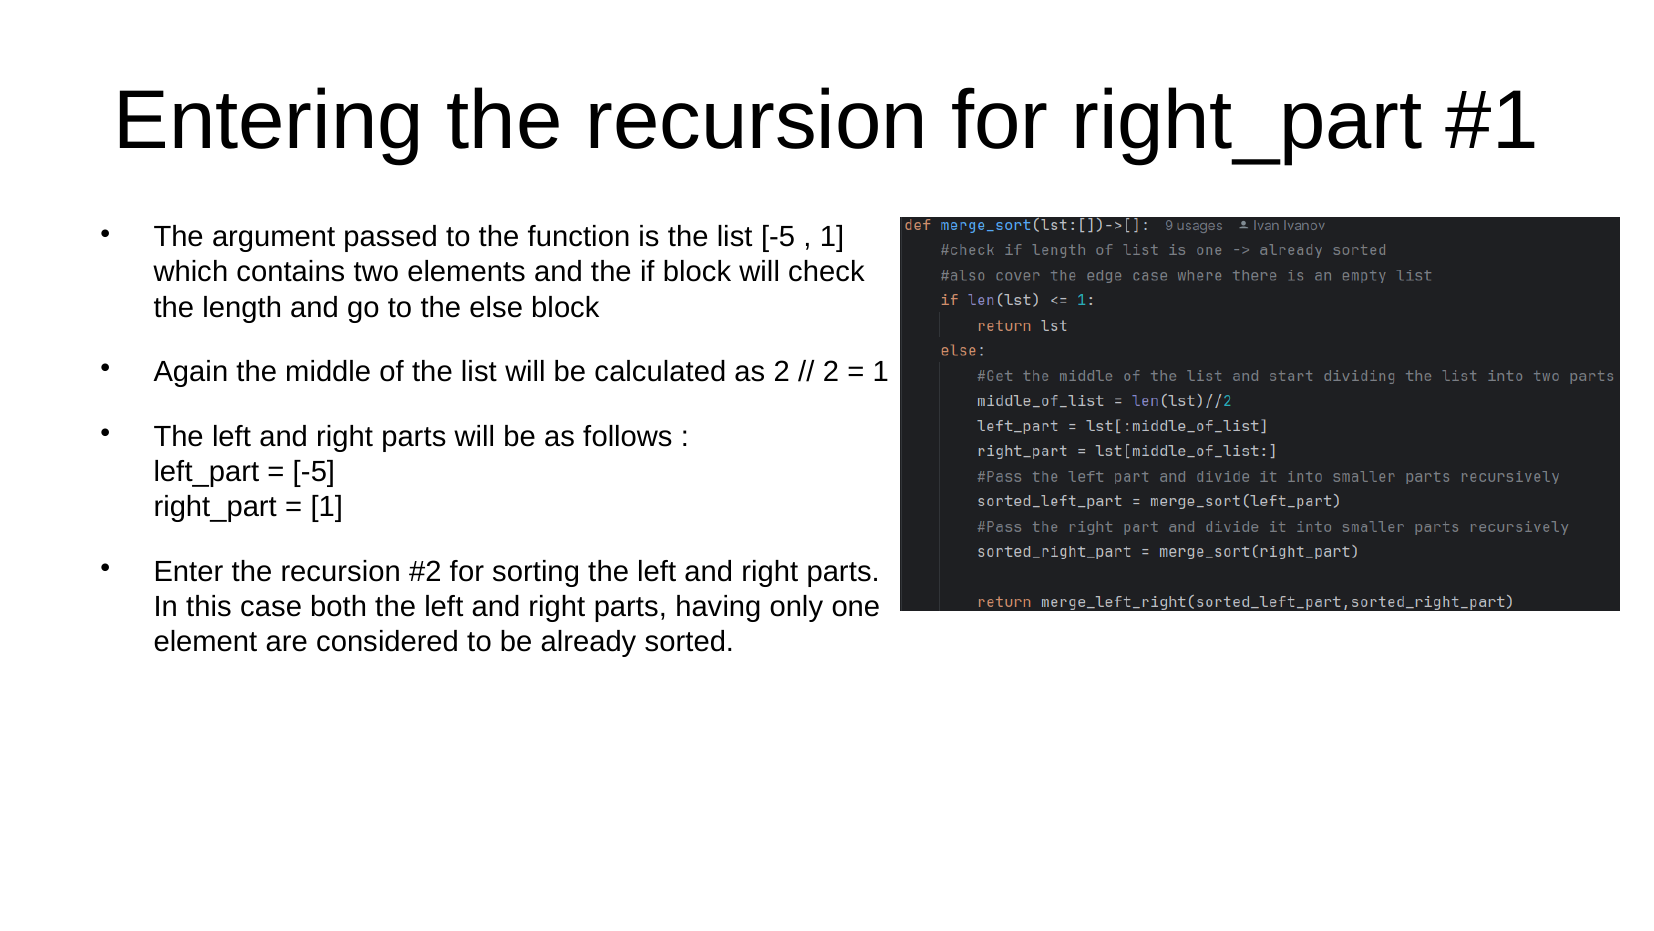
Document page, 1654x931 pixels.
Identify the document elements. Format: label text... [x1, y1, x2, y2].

title Entering the recursion for right_part #1 [82, 37, 1571, 193]
list The argument passed to the function is the list [-5 , 1] which contains two elements and the if block will check the length and go to the else block Again the middle of the list will be calculated as 2 // 2 = 1 The left and right parts will be as follows : left_part = [-5] right_part = [1] Enter the recursion #2 for sorting the left and right parts. In this case both the left and right parts, having only one element are considered to be already sorted. [82, 217, 1571, 757]
picture [899, 217, 1620, 611]
